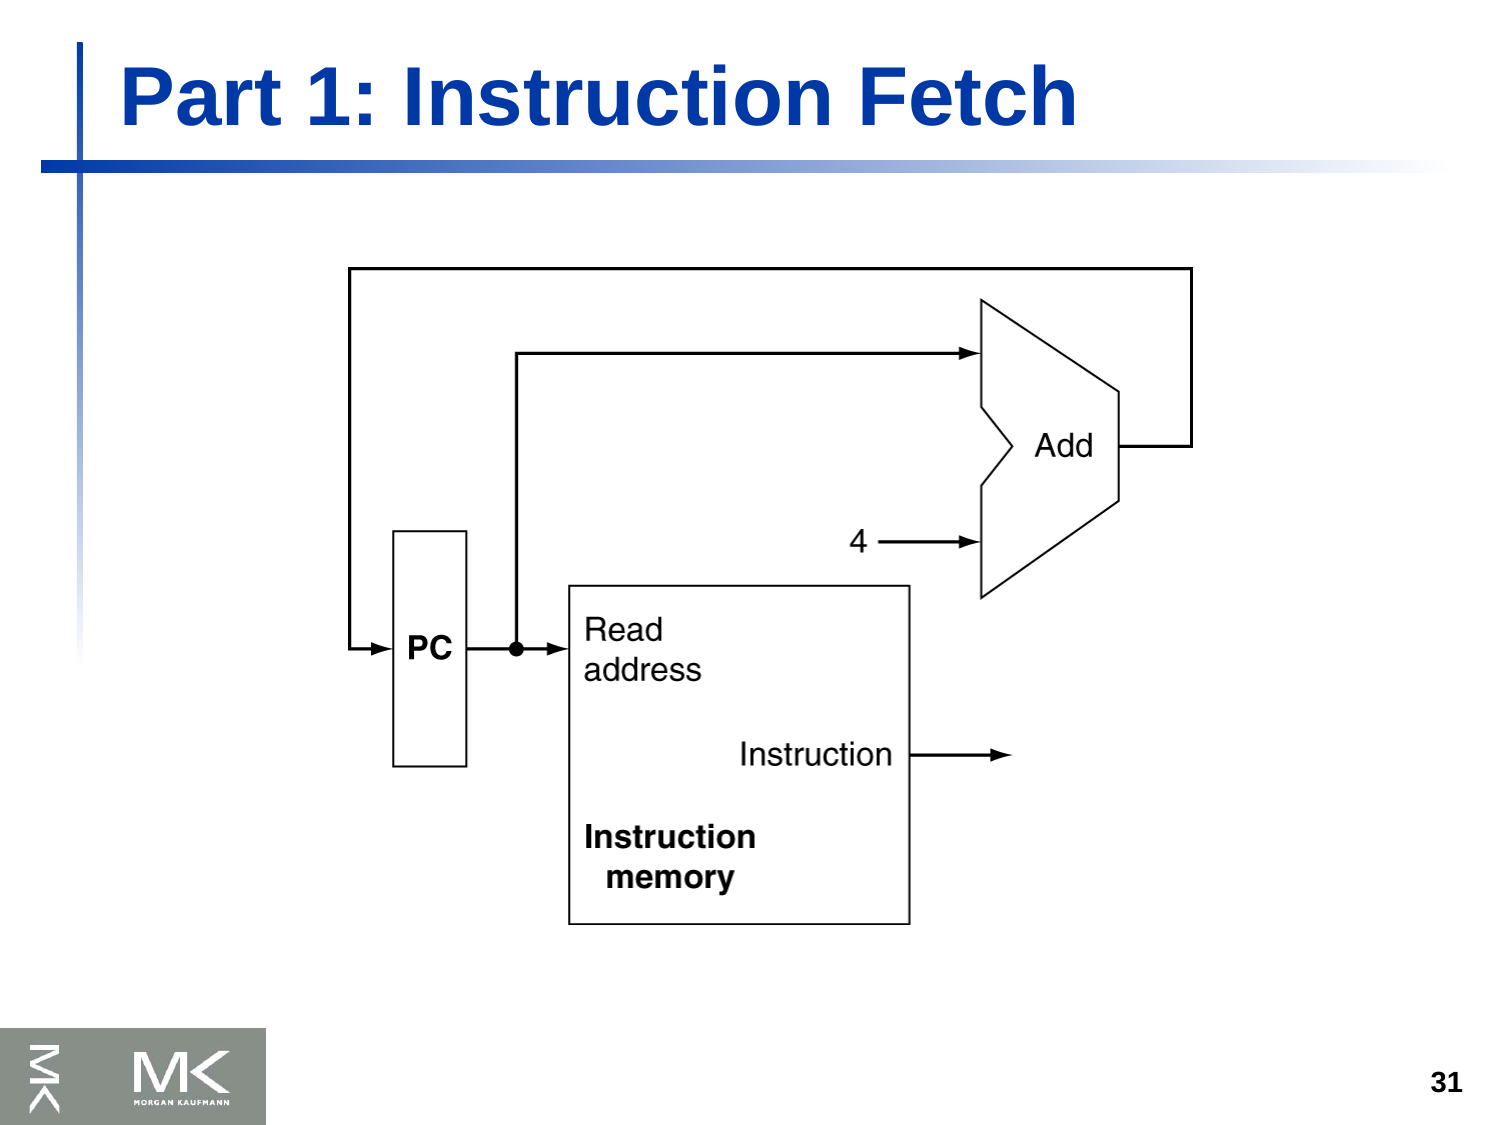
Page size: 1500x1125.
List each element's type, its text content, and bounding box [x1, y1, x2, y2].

picture [0, 1028, 266, 1125]
picture [348, 266, 1193, 926]
title Part 1: Instruction Fetch [111, 23, 1468, 150]
slide_number 31 [1420, 1057, 1472, 1107]
